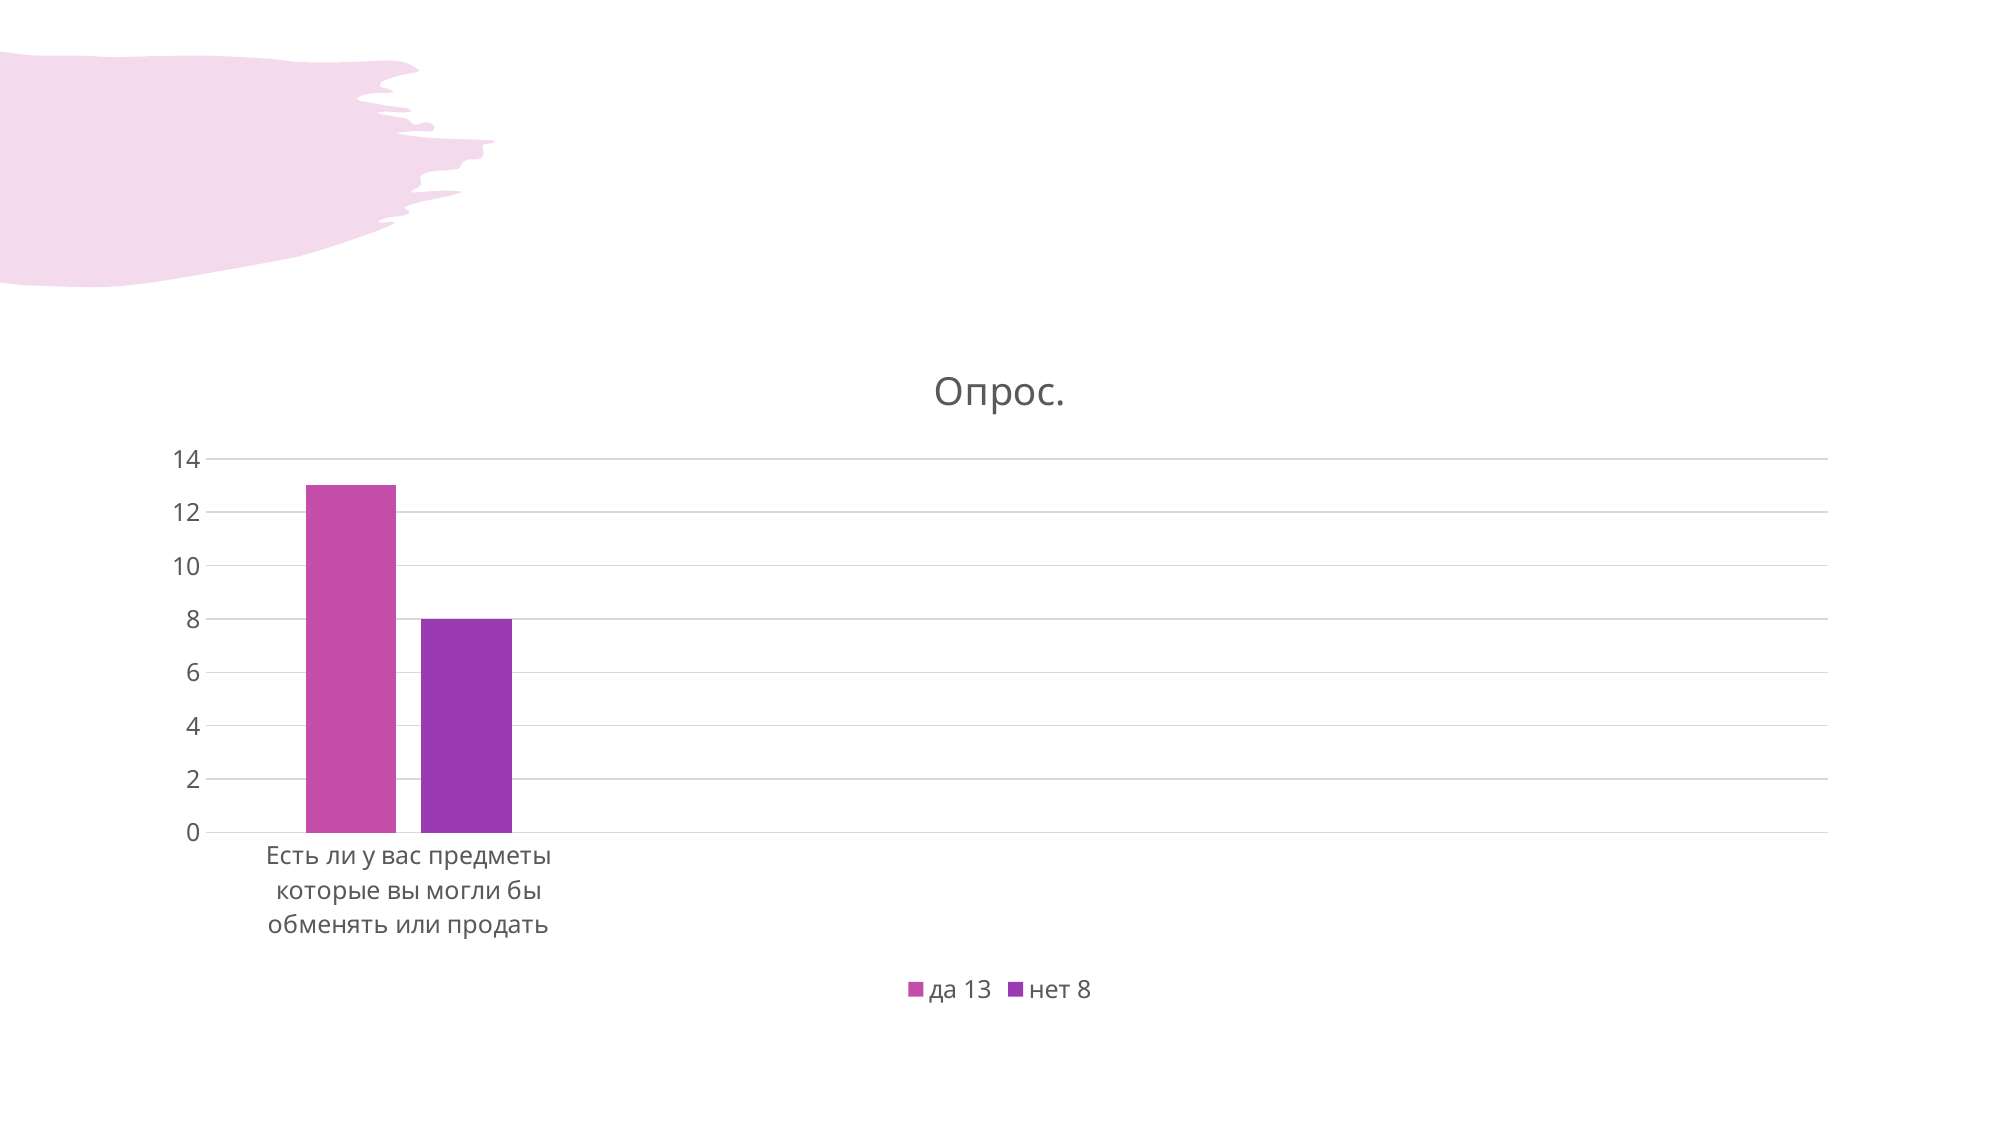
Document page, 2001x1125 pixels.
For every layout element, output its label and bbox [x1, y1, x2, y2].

chart [137, 329, 1863, 1013]
